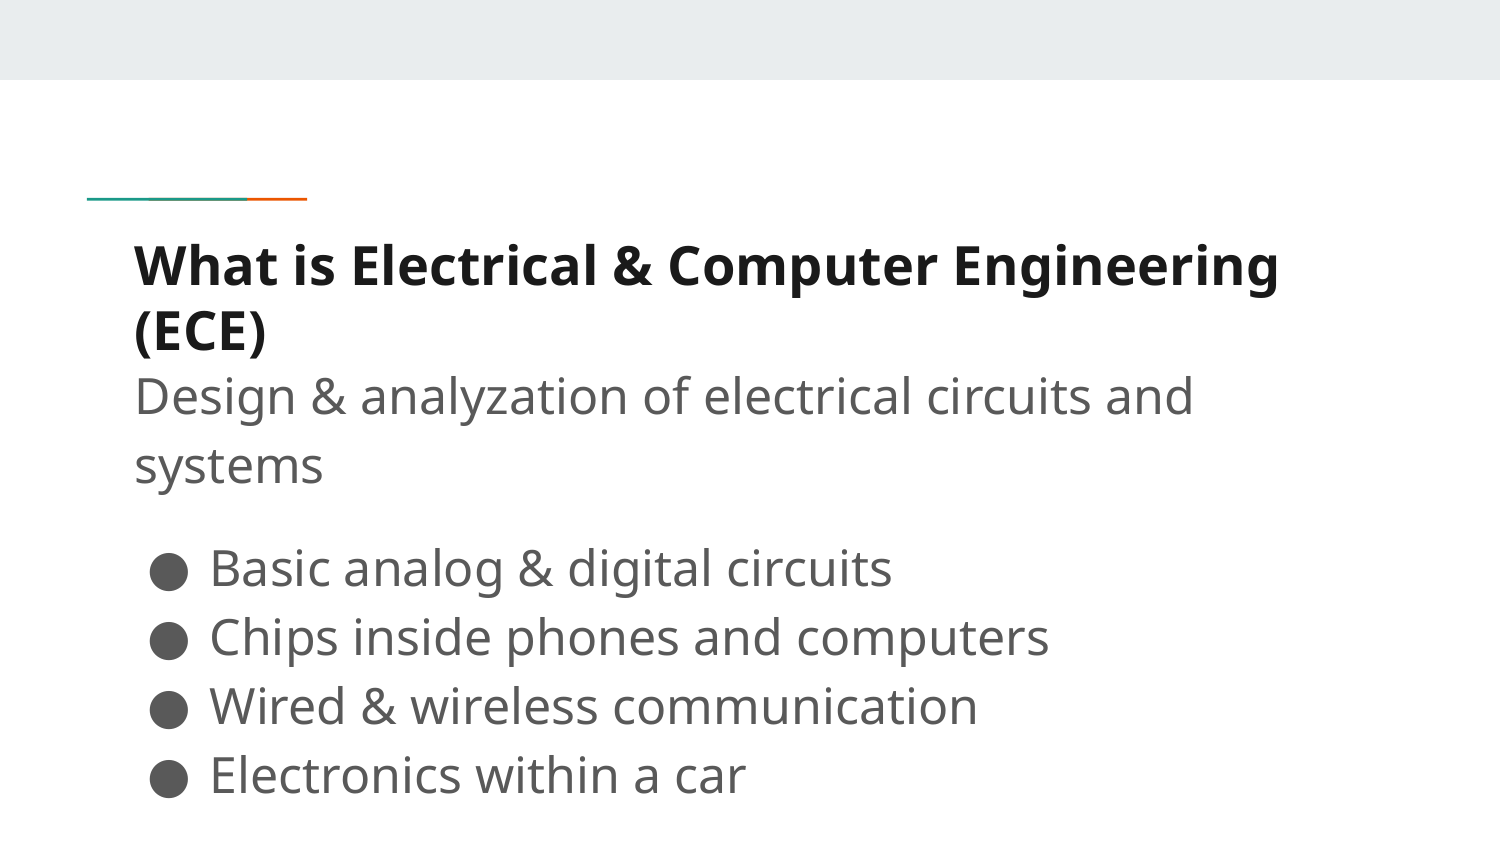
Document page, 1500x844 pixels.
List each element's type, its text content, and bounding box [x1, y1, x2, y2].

title What is Electrical & Computer Engineering (ECE) [119, 216, 1381, 305]
list Design & analyzation of electrical circuits and systems Basic analog & digital circuits Chips inside phones and computers Wired & wireless communication Electronics within a car [119, 341, 1381, 712]
